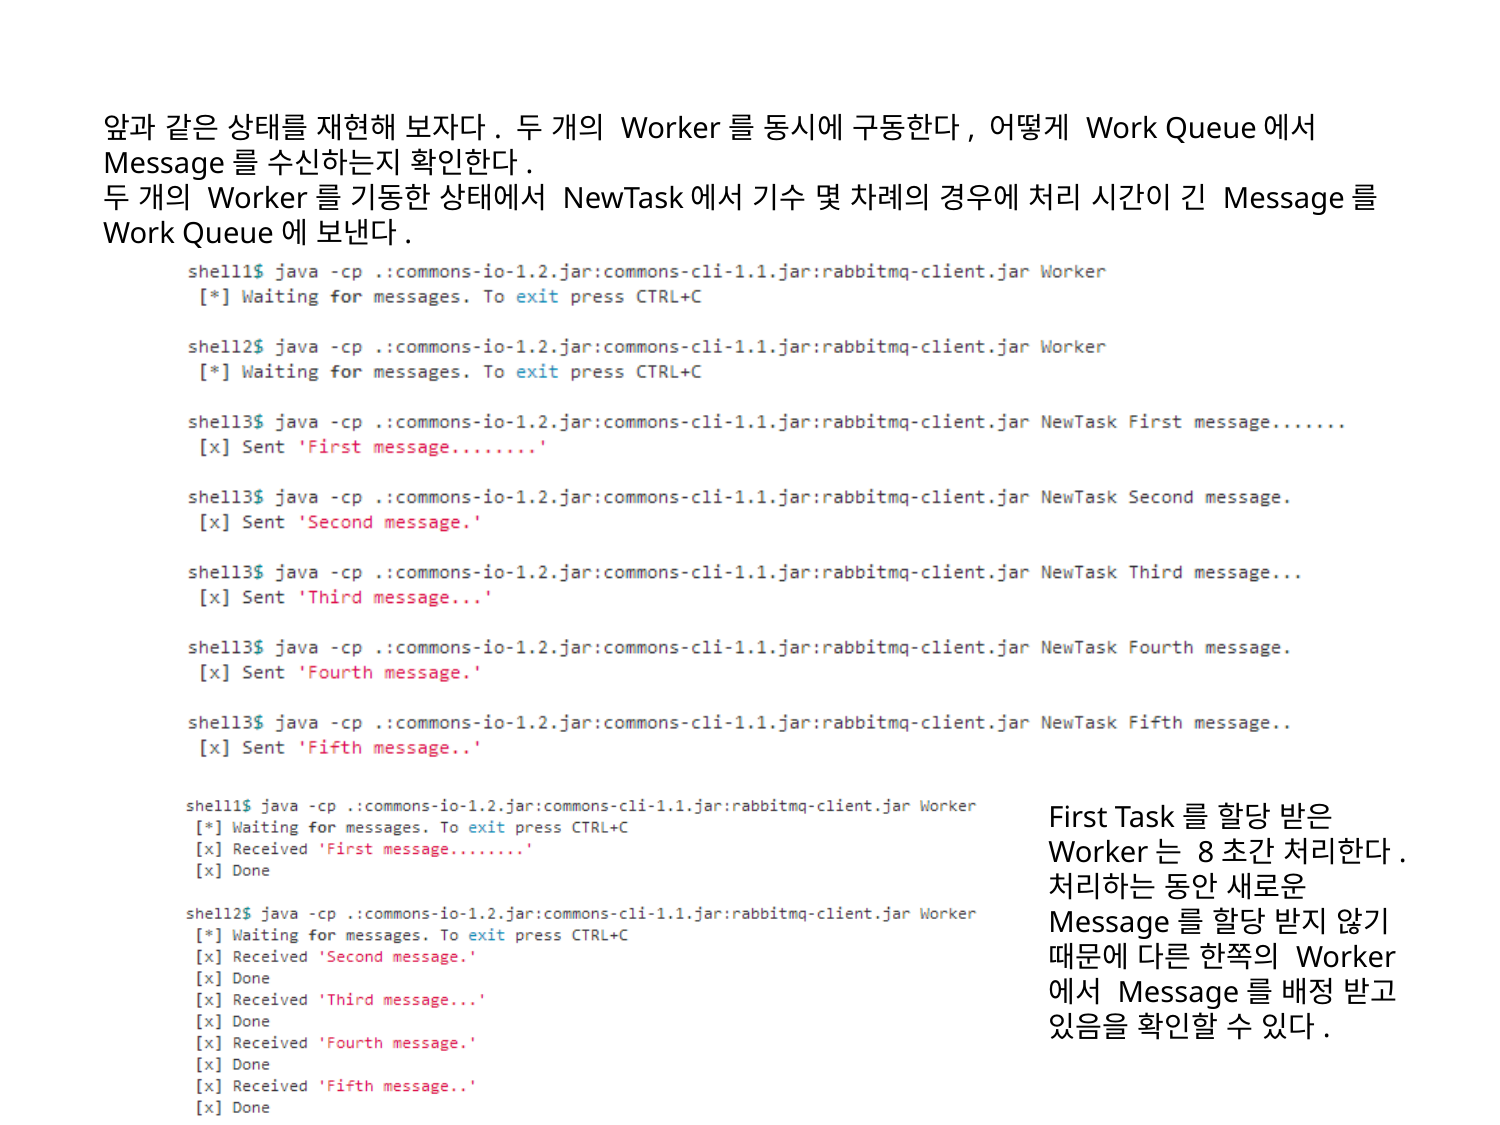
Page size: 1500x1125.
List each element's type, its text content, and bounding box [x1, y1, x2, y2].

text_box First Task를 할당 받은 Worker는 8초간 처리한다. 처리하는 동안 새로운 Message를 할당 받지 않기 때문에 다른 한쪽의 Worker에서 Message를 배정 받고 있음을 확인할 수 있다. [1033, 791, 1430, 1051]
picture [182, 791, 1001, 1125]
text_box 앞과 같은 상태를 재현해 보자다. 두 개의 Worker를 동시에 구동한다, 어떻게 Work Queue에서 Message를 수신하는지 확인한다. 두 개의 Worker를 기동한 상태에서 NewTask에서 기수 몇 차례의 경우에 처리 시간이 긴 Message를 Work Queue에 보낸다. [88, 101, 1412, 257]
picture [182, 259, 1349, 768]
